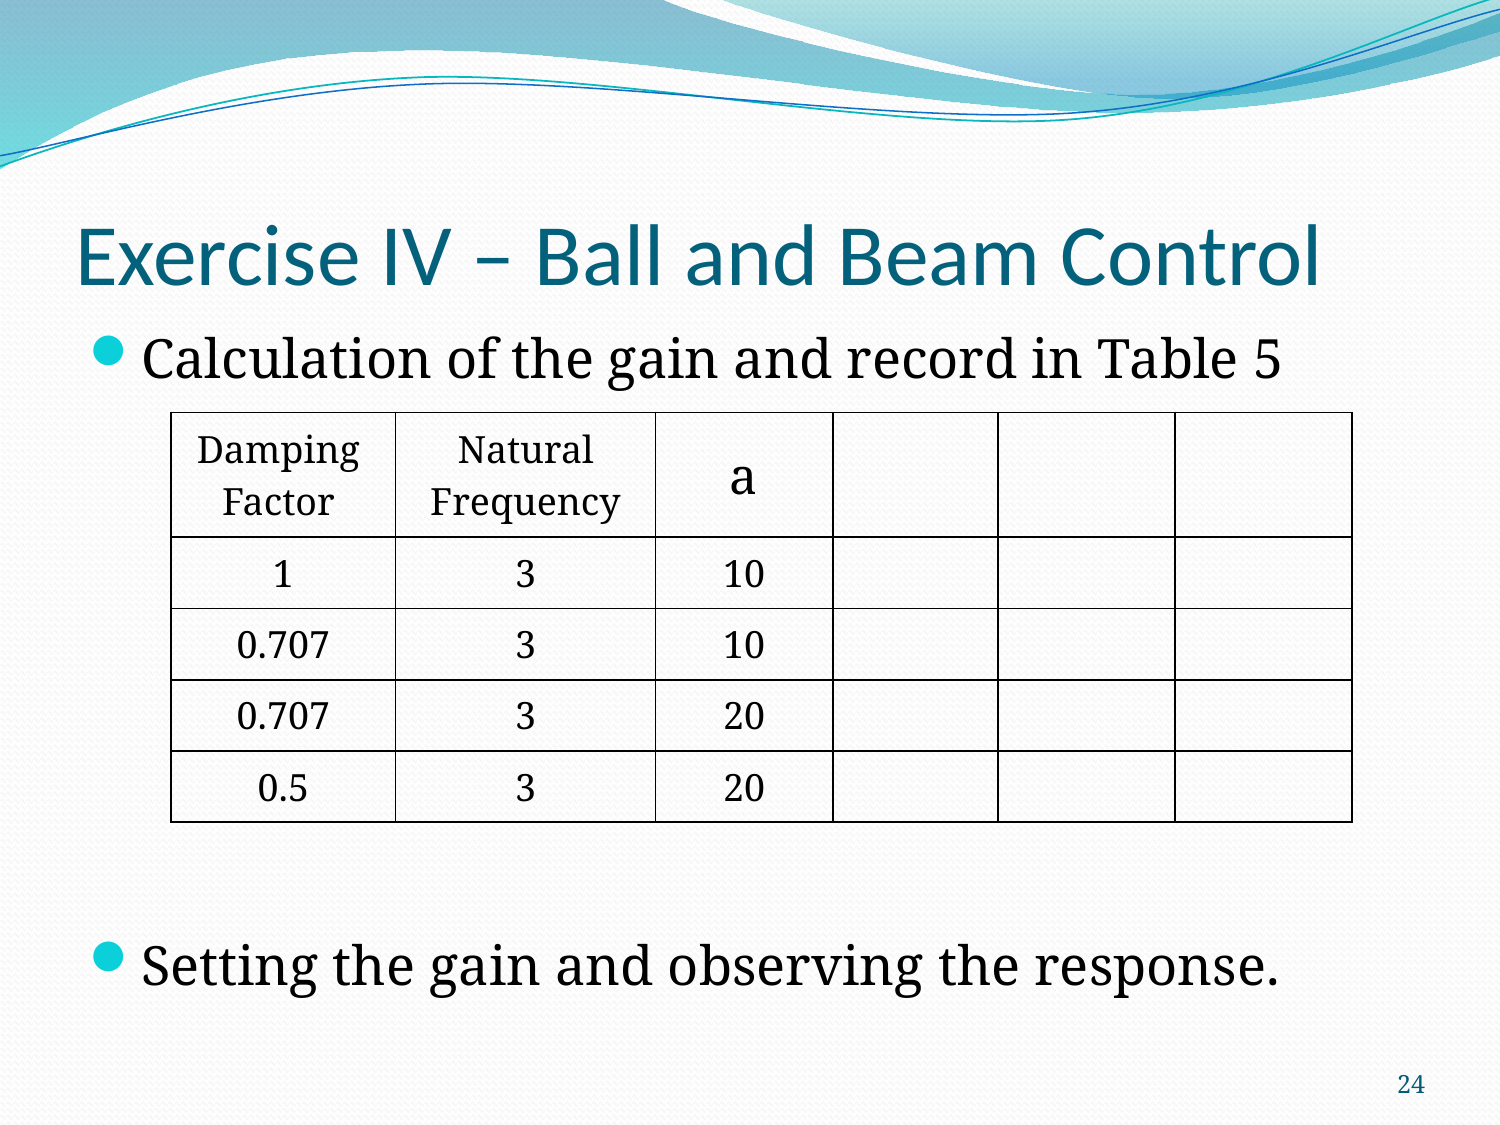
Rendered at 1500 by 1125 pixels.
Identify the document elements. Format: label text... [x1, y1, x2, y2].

title Exercise IV – Ball and Beam Control [75, 115, 1425, 303]
list Calculation of the gain and record in Table 5 Setting the gain and observing the response. [75, 317, 1425, 1038]
slide_number 24 [1299, 1042, 1425, 1103]
